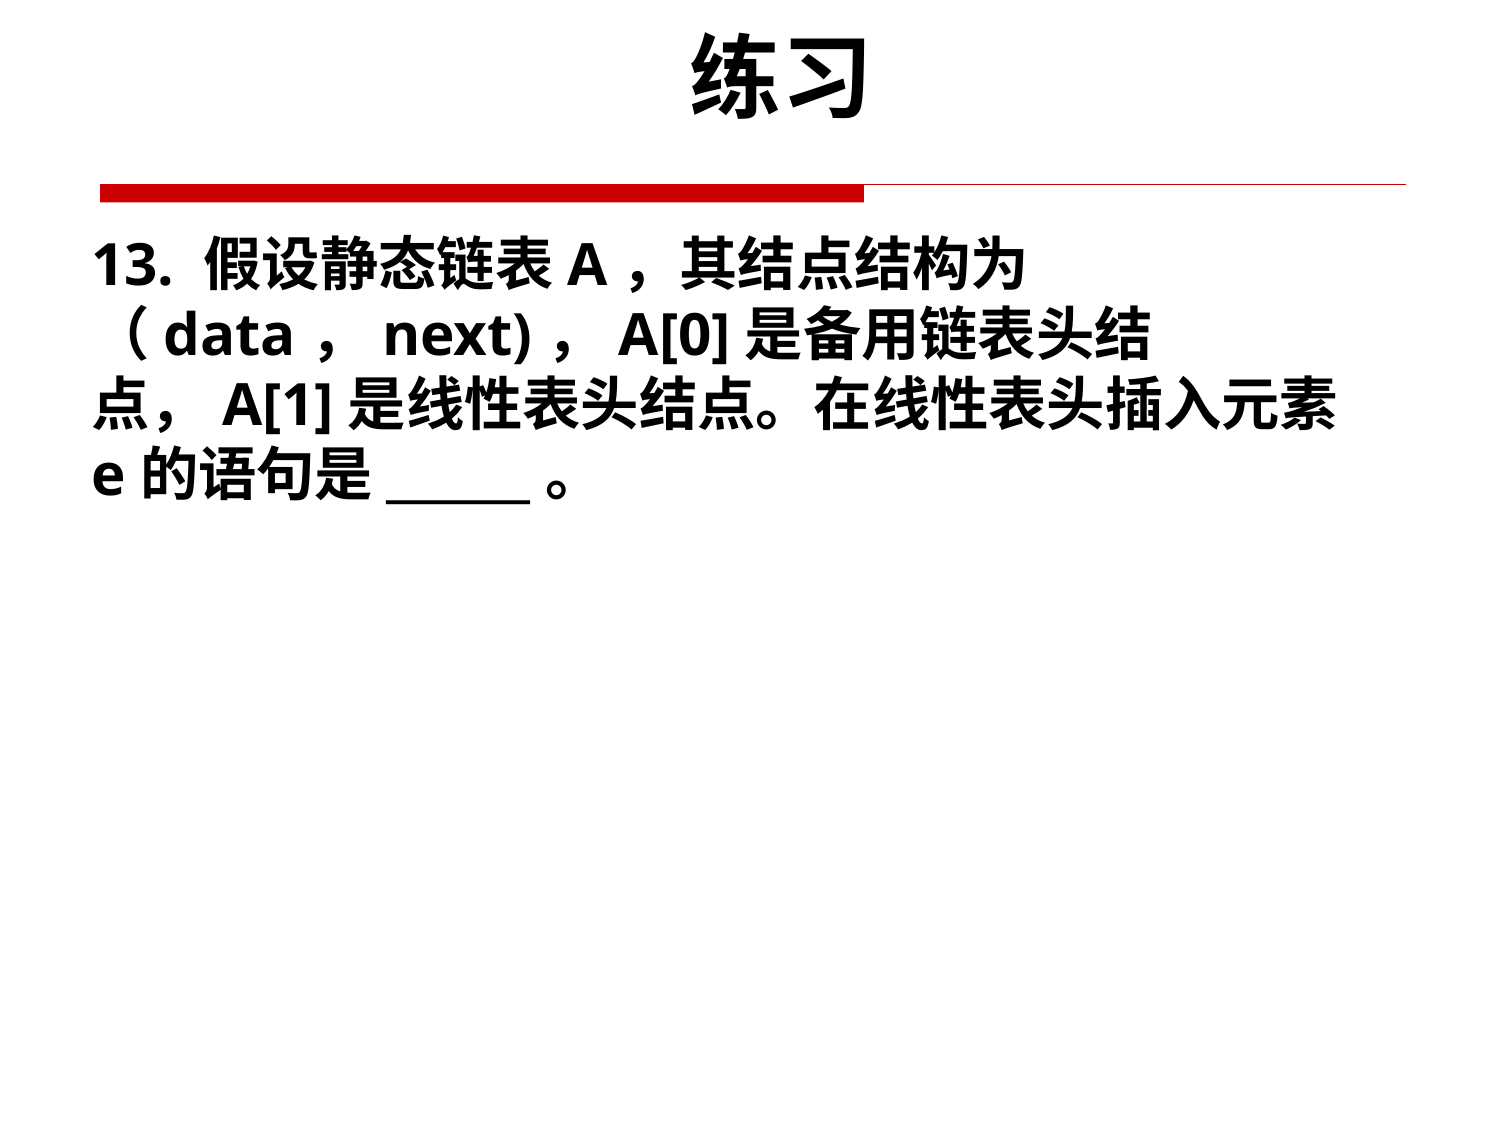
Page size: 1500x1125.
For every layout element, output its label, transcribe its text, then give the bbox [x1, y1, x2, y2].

text_box 练习 [99, 24, 1463, 150]
text_box 13. 假设静态链表A，其结点结构为（data，next)，A[0]是备用链表头结点，A[1]是线性表头结点。在线性表头插入元素e的语句是______。 [76, 219, 1398, 515]
